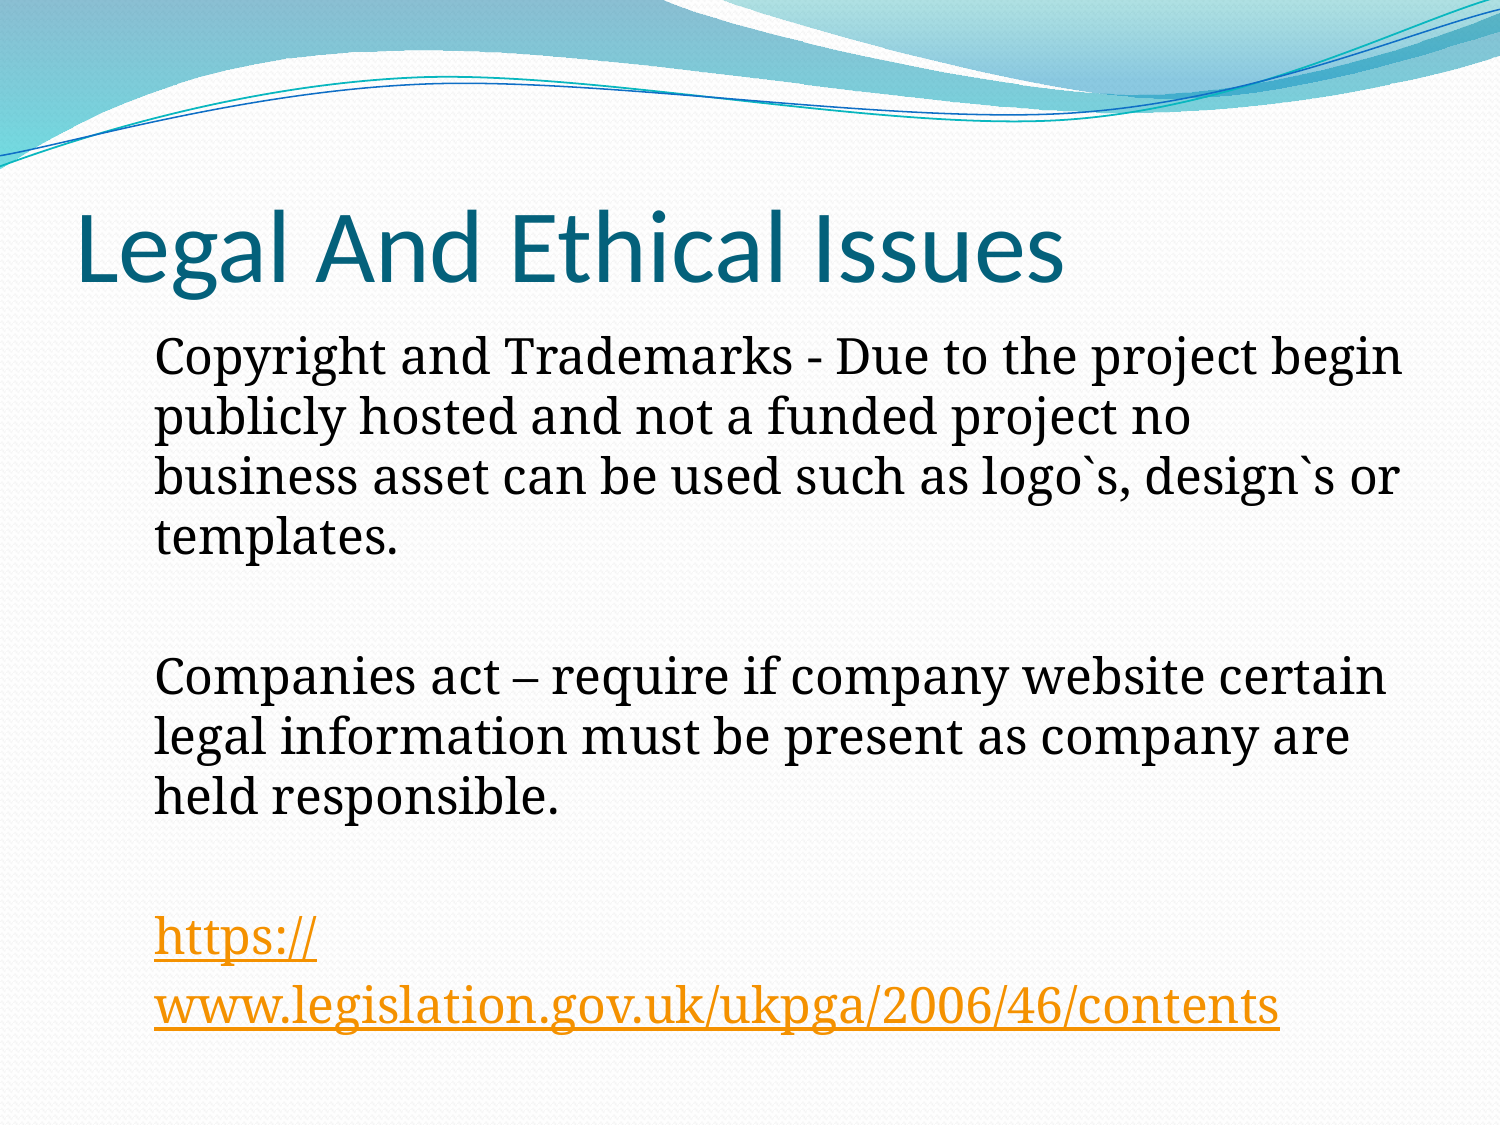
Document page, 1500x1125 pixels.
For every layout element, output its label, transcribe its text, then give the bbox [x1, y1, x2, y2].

title Legal And Ethical Issues [75, 115, 1425, 303]
list Copyright and Trademarks - Due to the project begin publicly hosted and not a funded project no business asset can be used such as logo`s, design`s or templates. Companies act – require if company website certain legal information must be present as company are held responsible. https://www.legislation.gov.uk/ukpga/2006/46/contents [75, 317, 1425, 1038]
